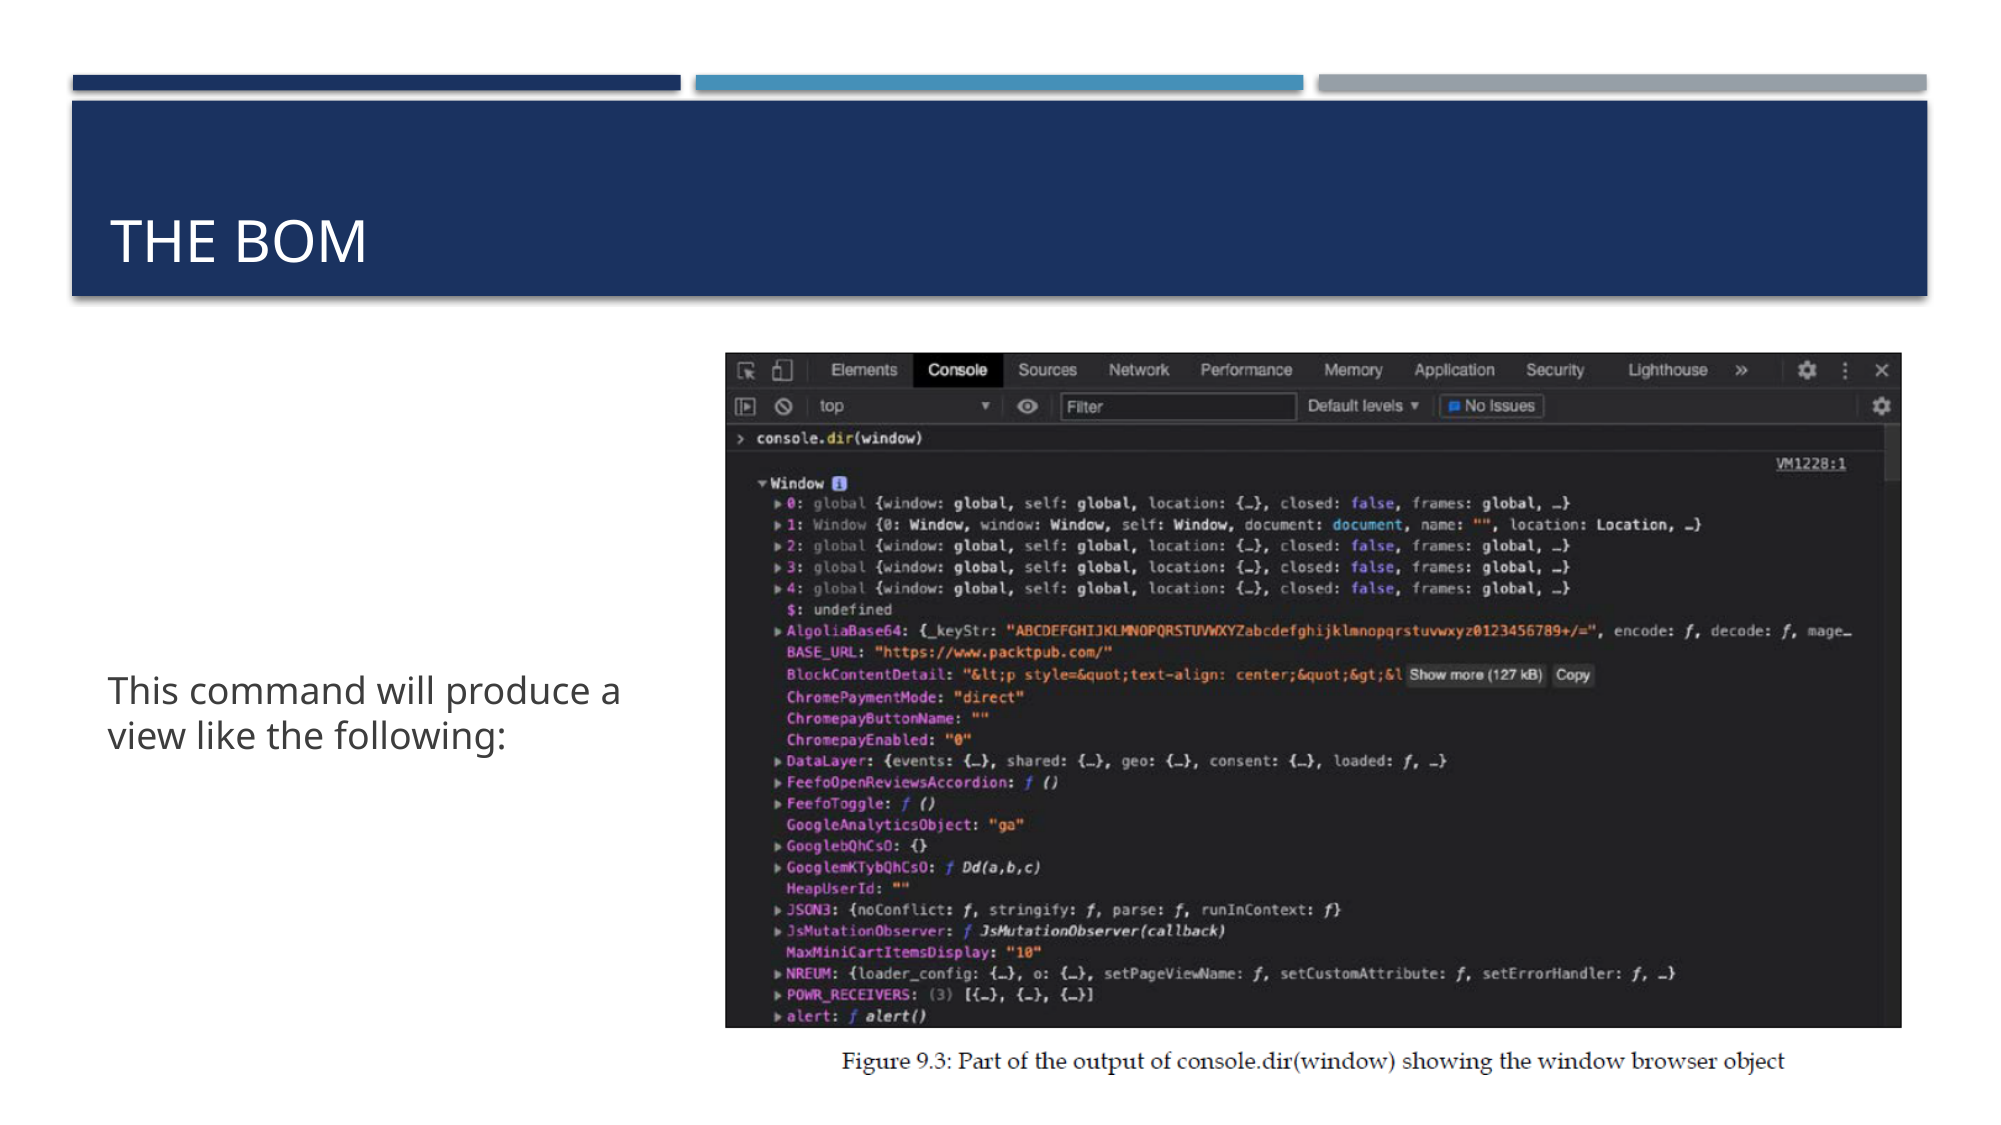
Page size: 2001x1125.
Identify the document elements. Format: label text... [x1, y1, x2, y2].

picture [718, 348, 1908, 1075]
list This command will produce a view like the following: [92, 326, 719, 1098]
title The BOM [95, 115, 1905, 282]
